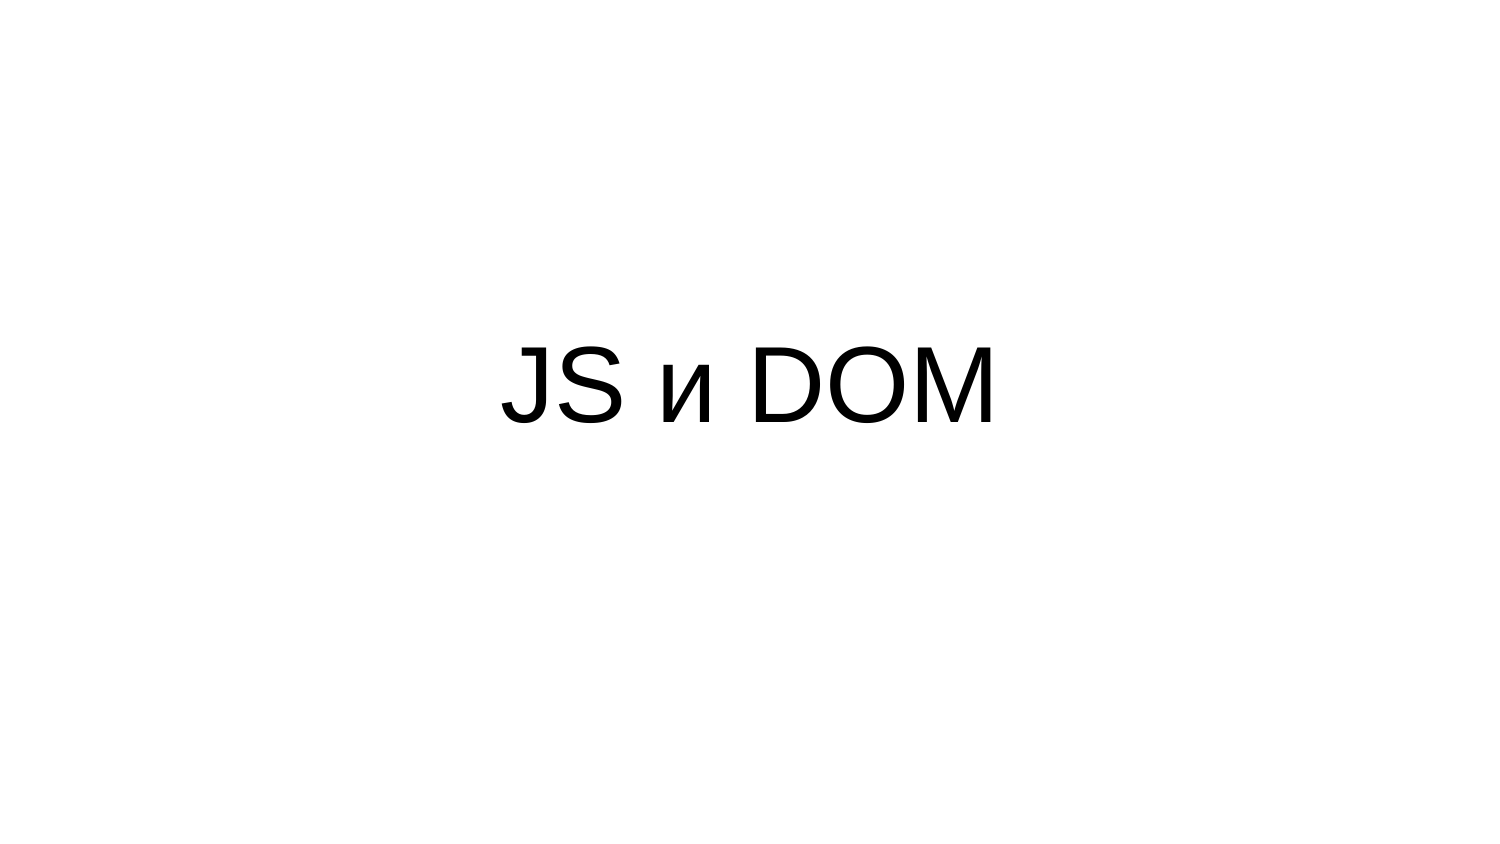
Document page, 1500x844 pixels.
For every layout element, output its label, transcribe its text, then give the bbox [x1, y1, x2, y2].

title JS и DOM [51, 122, 1449, 459]
